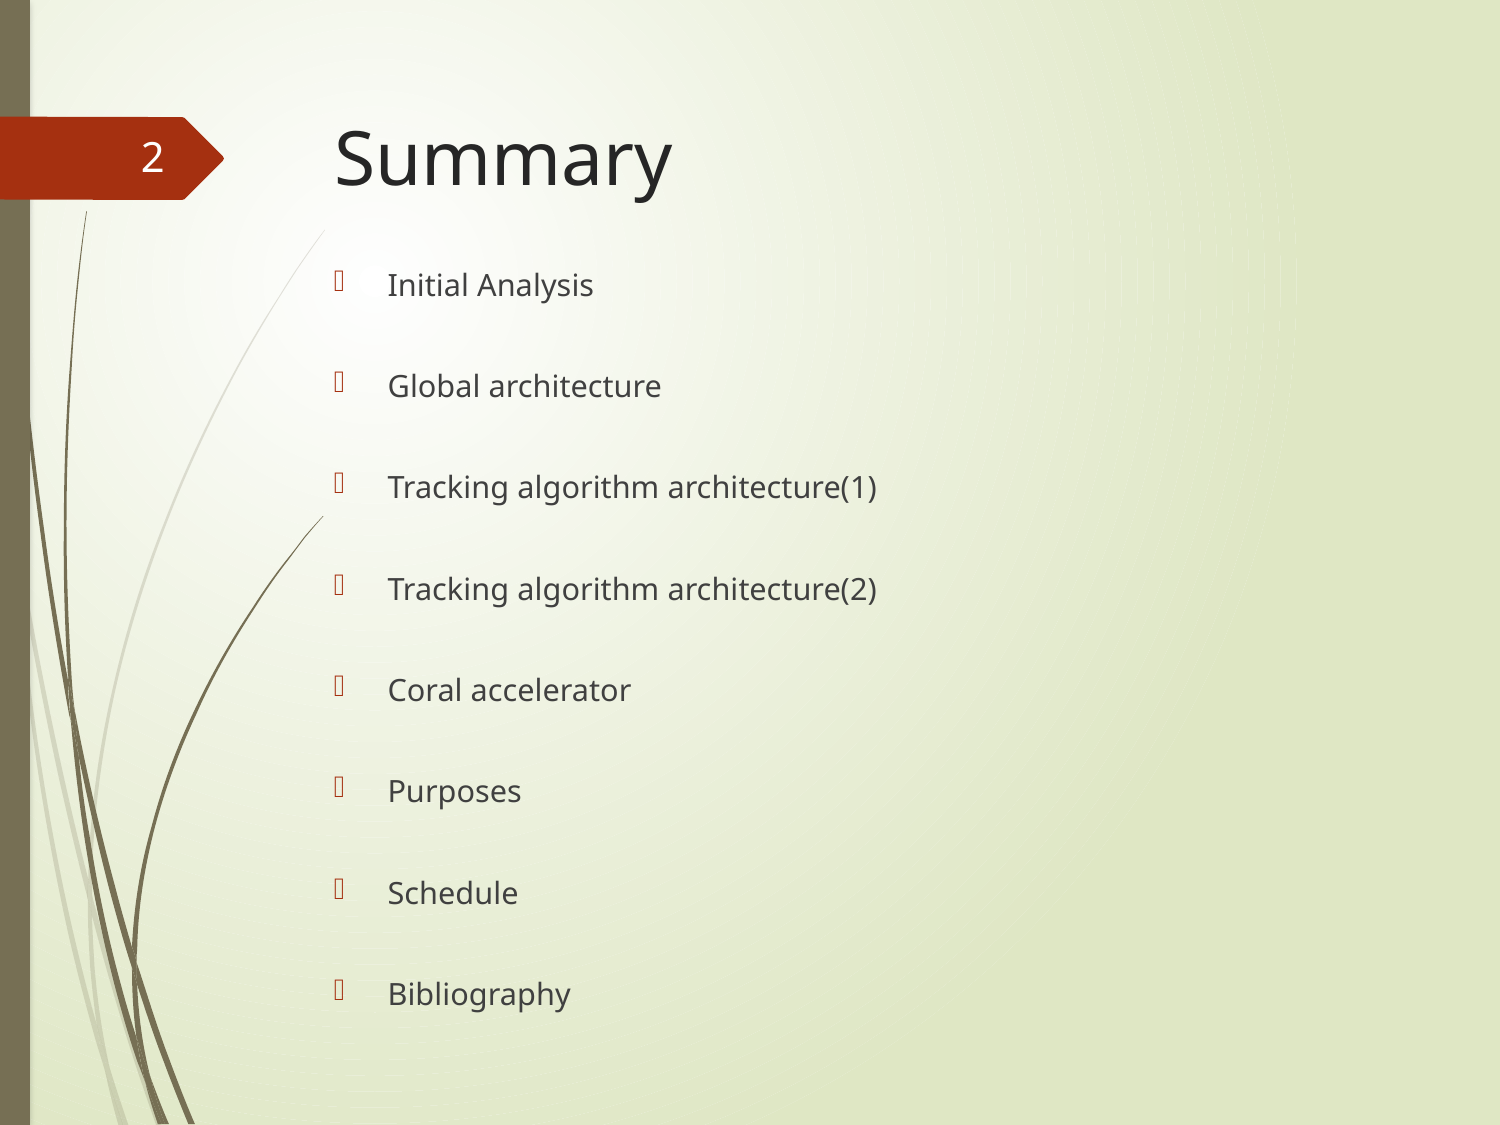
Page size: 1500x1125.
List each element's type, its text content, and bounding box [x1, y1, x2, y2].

list Initial Analysis Global architecture Tracking algorithm architecture(1) Tracking algorithm architecture(2) Coral accelerator Purposes Schedule Bibliography [318, 207, 1400, 1023]
title Summary [319, 102, 1400, 207]
slide_number 2 [83, 129, 180, 190]
